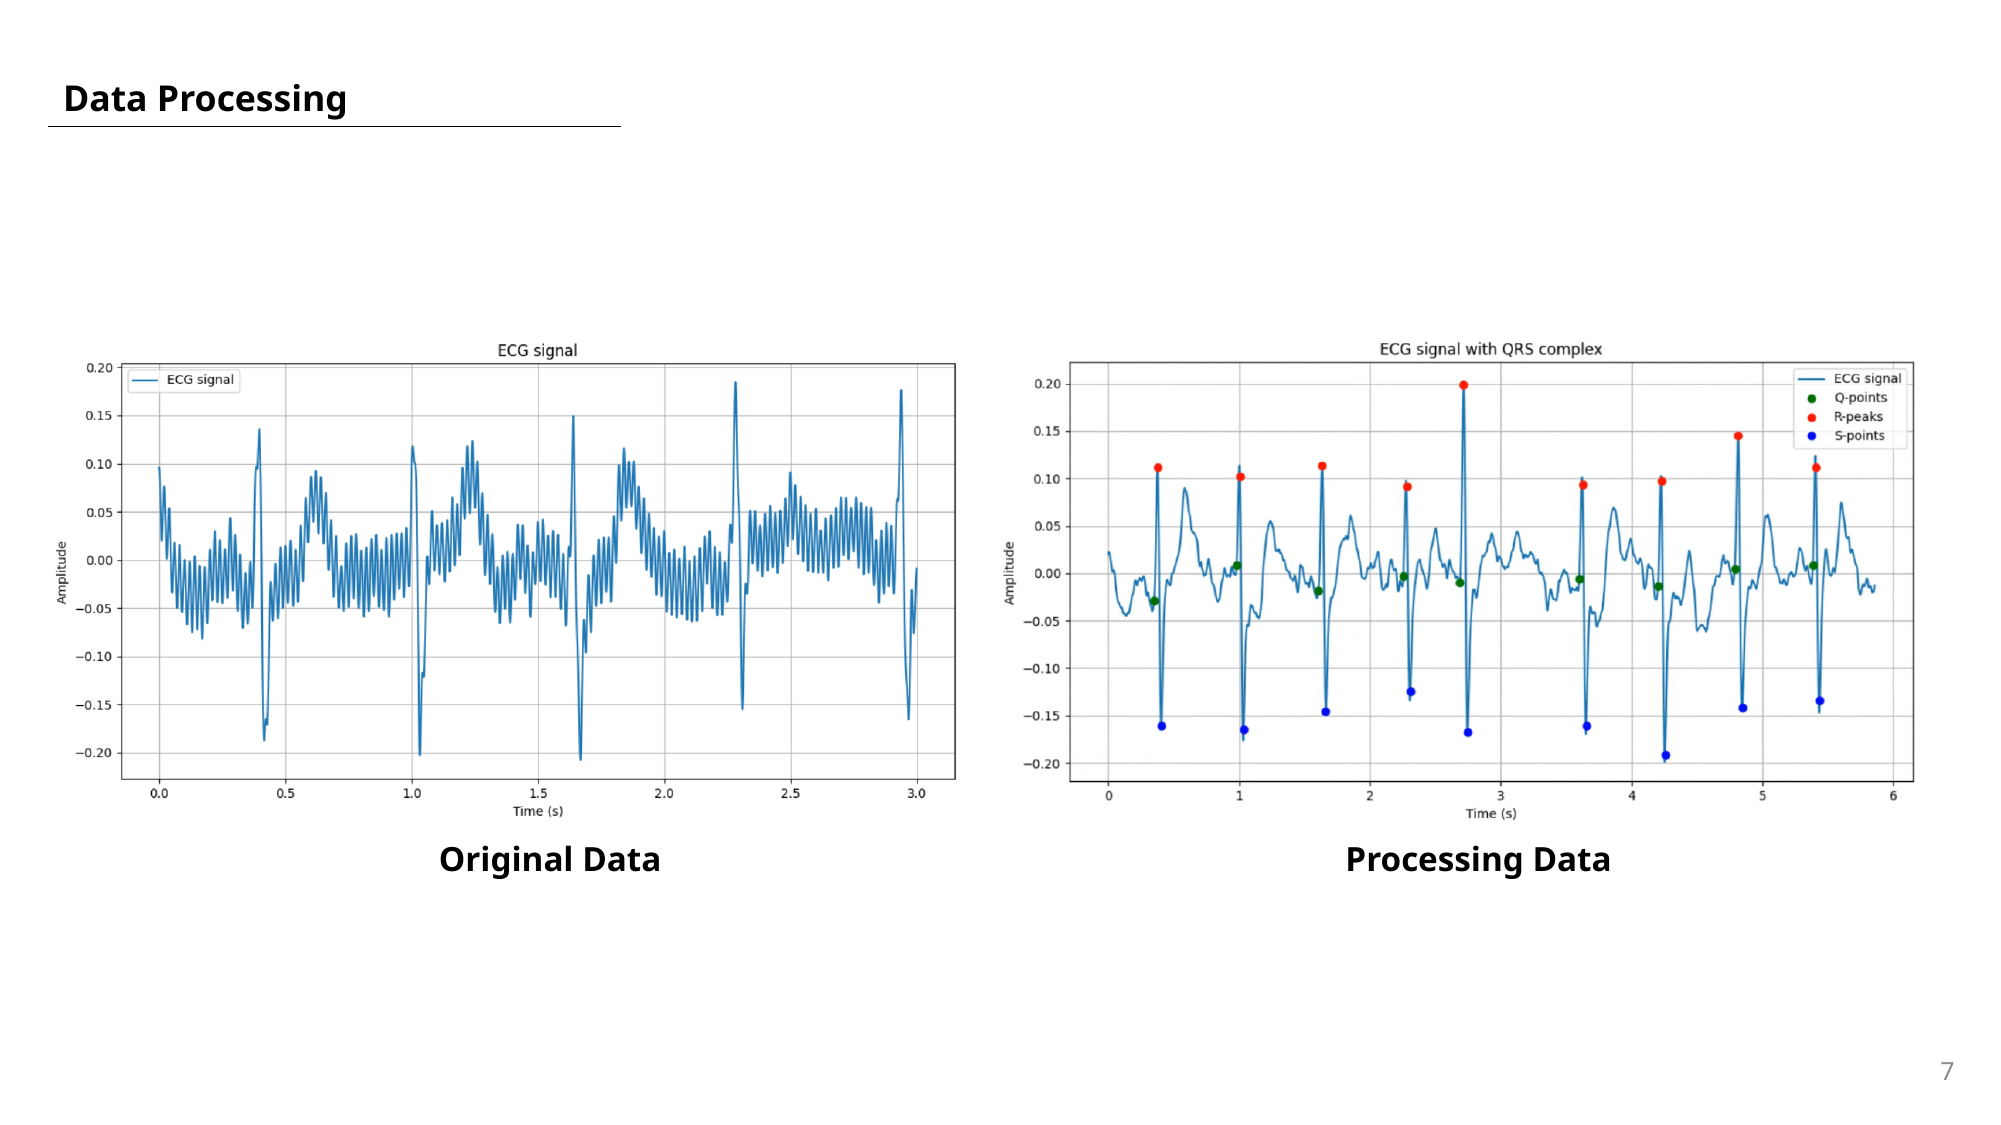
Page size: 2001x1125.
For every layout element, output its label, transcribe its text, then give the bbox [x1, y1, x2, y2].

slide_number 7 [1519, 1042, 1970, 1103]
picture [21, 302, 1979, 831]
text_box Processing Data [1279, 831, 1678, 886]
text_box Original Data [351, 830, 750, 886]
title Data Processing [48, 72, 978, 127]
